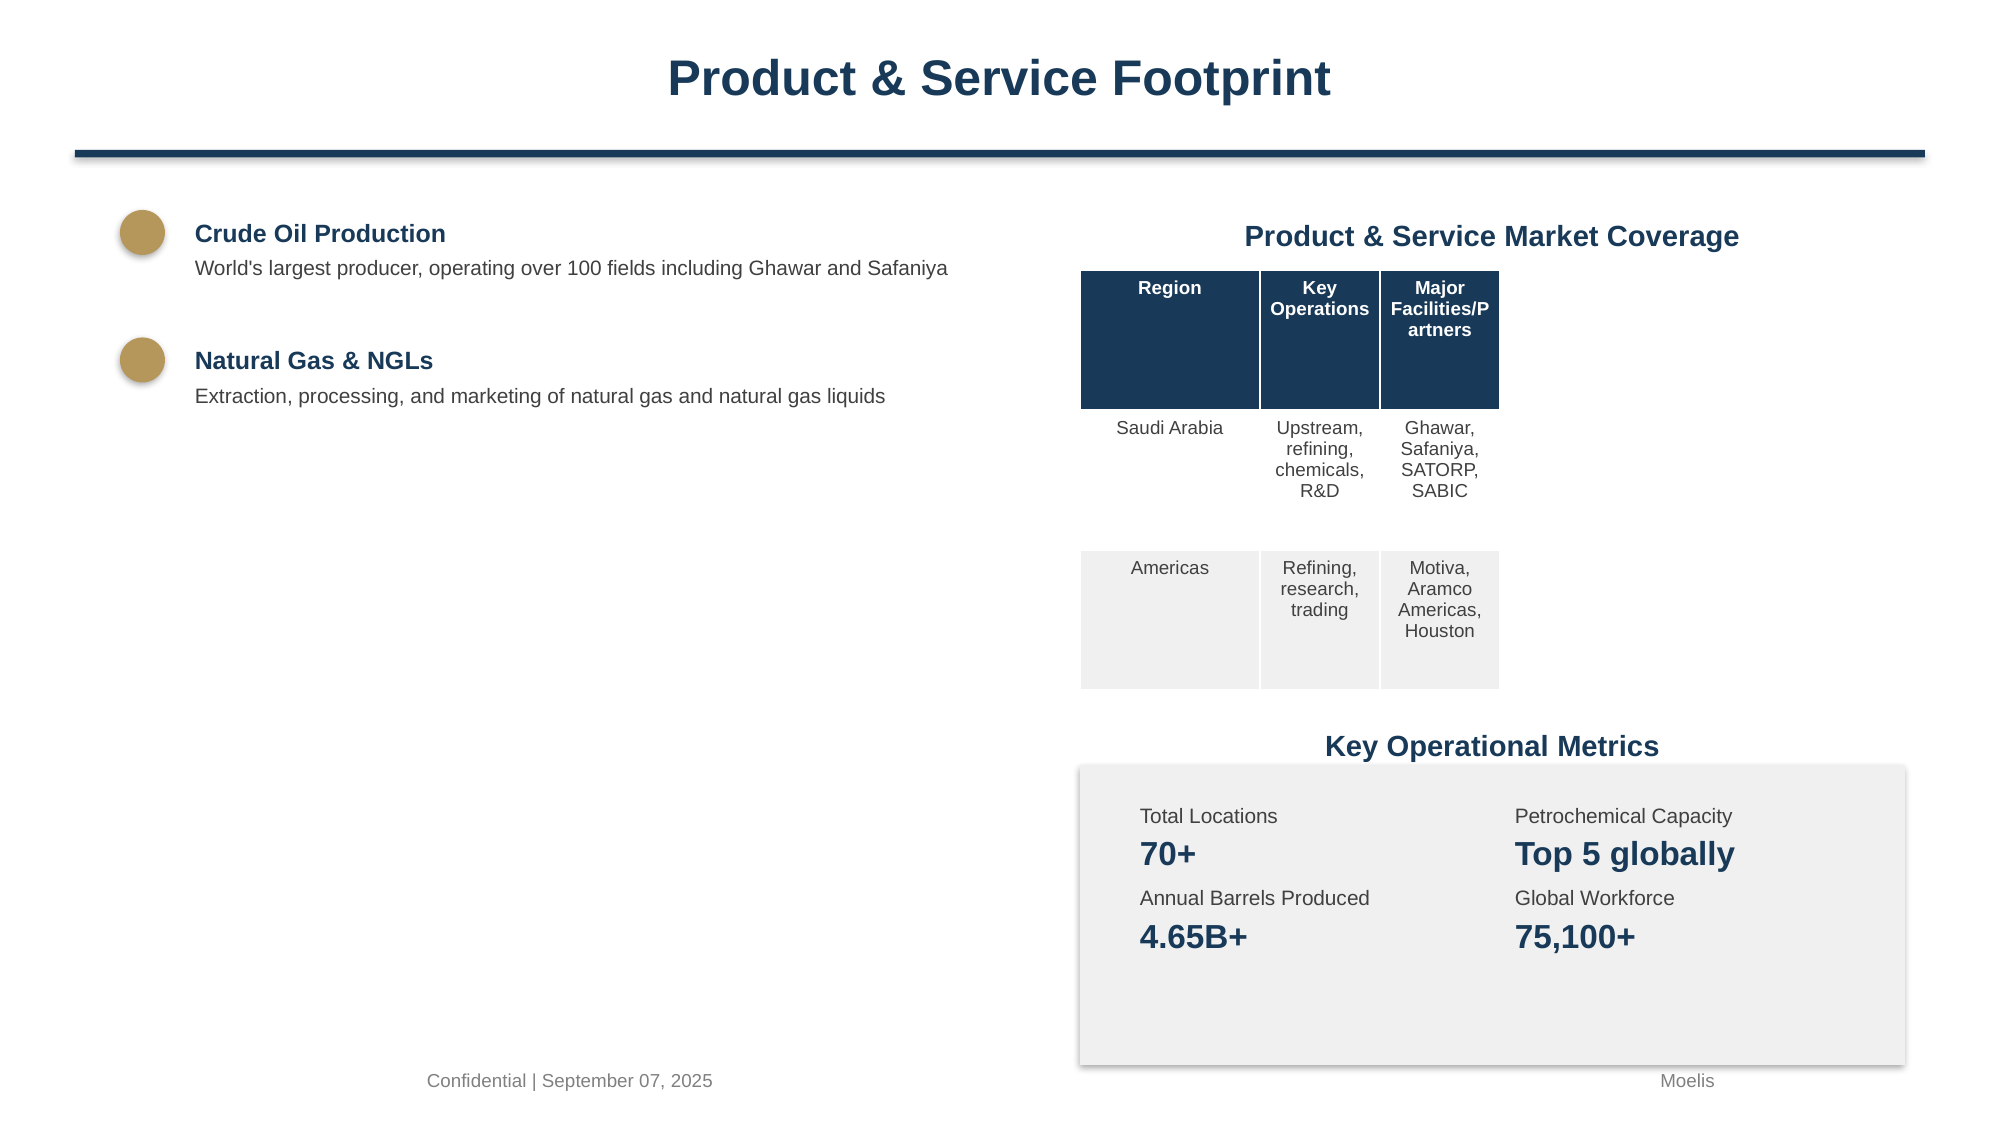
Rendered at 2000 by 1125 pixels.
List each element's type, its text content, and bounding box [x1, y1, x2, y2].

text_box Product & Service Footprint [667, 44, 1332, 105]
table_header Region [1081, 271, 1259, 409]
text_box Natural Gas & NGLs [179, 337, 1005, 375]
text_box [74, 149, 1926, 158]
text_box Top 5 globally [1499, 824, 1830, 877]
text_box Global Workforce [1499, 877, 1830, 907]
text_box 70+ [1124, 824, 1455, 877]
text_box [119, 209, 166, 256]
text_box Key Operational Metrics [1079, 719, 1905, 764]
text_box 75,100+ [1499, 907, 1830, 963]
text_box Moelis [1645, 1061, 1730, 1099]
text_box [1079, 764, 1906, 1066]
text_box [119, 336, 166, 384]
text_box Extraction, processing, and marketing of natural gas and natural gas liquids [179, 375, 1005, 415]
table_cell Motiva, Aramco Americas, Houston [1381, 551, 1499, 689]
table_cell Refining, research, trading [1261, 551, 1379, 689]
text_box 4.65B+ [1124, 907, 1455, 963]
table_cell Upstream, refining, chemicals, R&D [1261, 411, 1379, 549]
text_box Total Locations [1124, 795, 1455, 824]
table_cell Saudi Arabia [1081, 411, 1259, 549]
table_header Major Facilities/Partners [1381, 271, 1499, 409]
text_box Product & Service Market Coverage [1079, 209, 1905, 260]
text_box World's largest producer, operating over 100 fields including Ghawar and Safaniya [179, 247, 1005, 288]
table_cell Americas [1081, 551, 1259, 689]
text_box Petrochemical Capacity [1499, 795, 1830, 824]
table_header Key Operations [1261, 271, 1379, 409]
text_box Crude Oil Production [179, 210, 1005, 247]
table_cell Ghawar, Safaniya, SATORP, SABIC [1381, 411, 1499, 549]
text_box Annual Barrels Produced [1124, 877, 1455, 907]
text_box Confidential | September 07, 2025 [412, 1061, 728, 1099]
